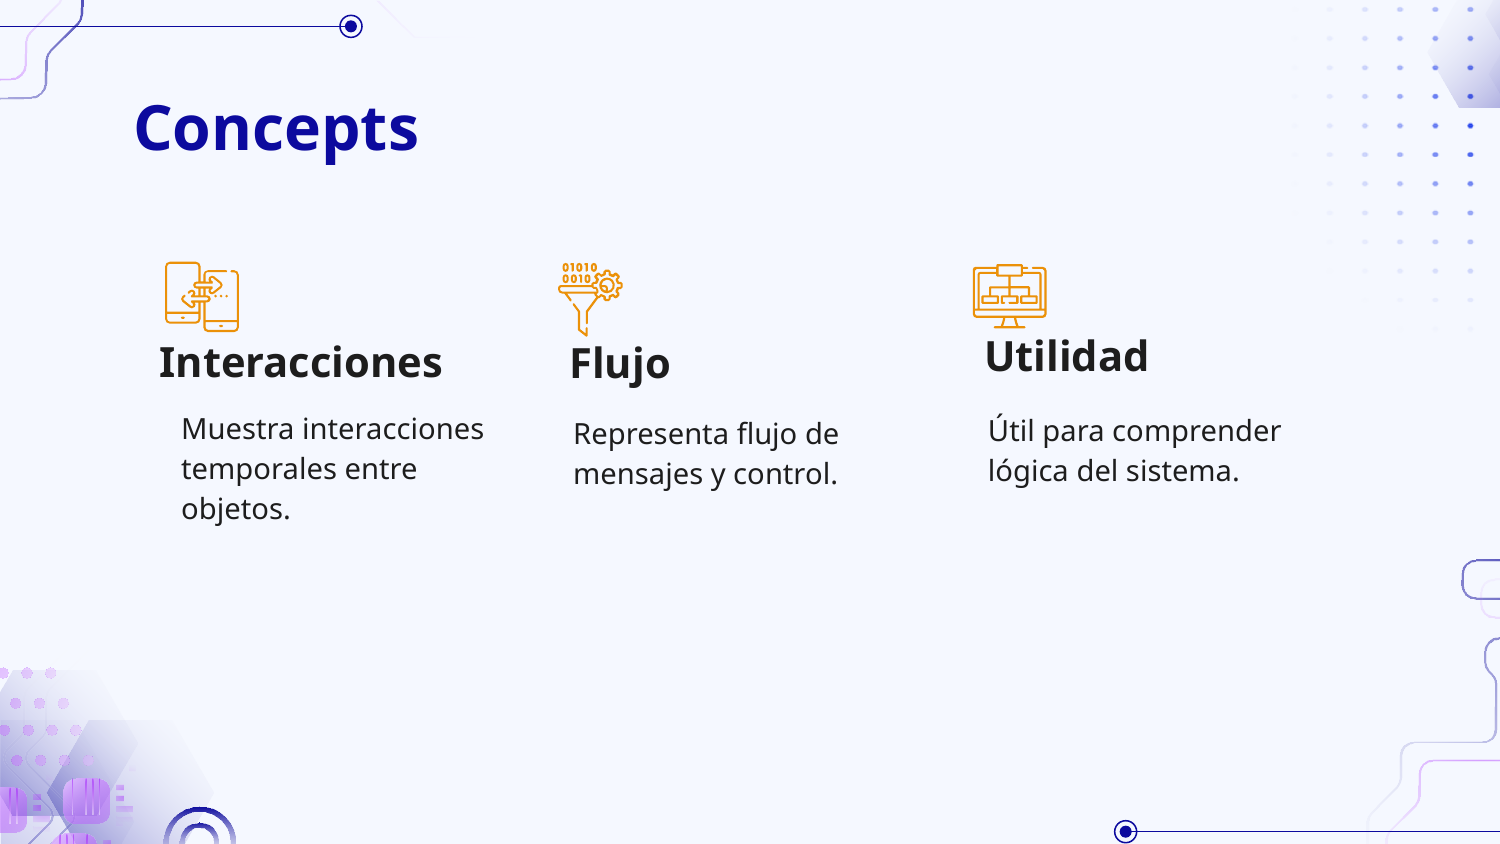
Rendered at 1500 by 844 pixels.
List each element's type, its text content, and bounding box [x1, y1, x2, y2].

subtitle Interacciones [144, 334, 529, 401]
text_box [557, 262, 623, 337]
text_box Utilidad [969, 329, 1353, 396]
subtitle Flujo [554, 336, 939, 403]
text_box Útil para comprender lógica del sistema. [972, 391, 1357, 609]
text_box [972, 264, 1047, 329]
subtitle Representa flujo de mensajes y control. [558, 394, 942, 612]
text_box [164, 261, 240, 333]
title Concepts [118, 72, 1382, 167]
subtitle Muestra interacciones temporales entre objetos. [143, 389, 528, 607]
picture [1243, 0, 1500, 352]
